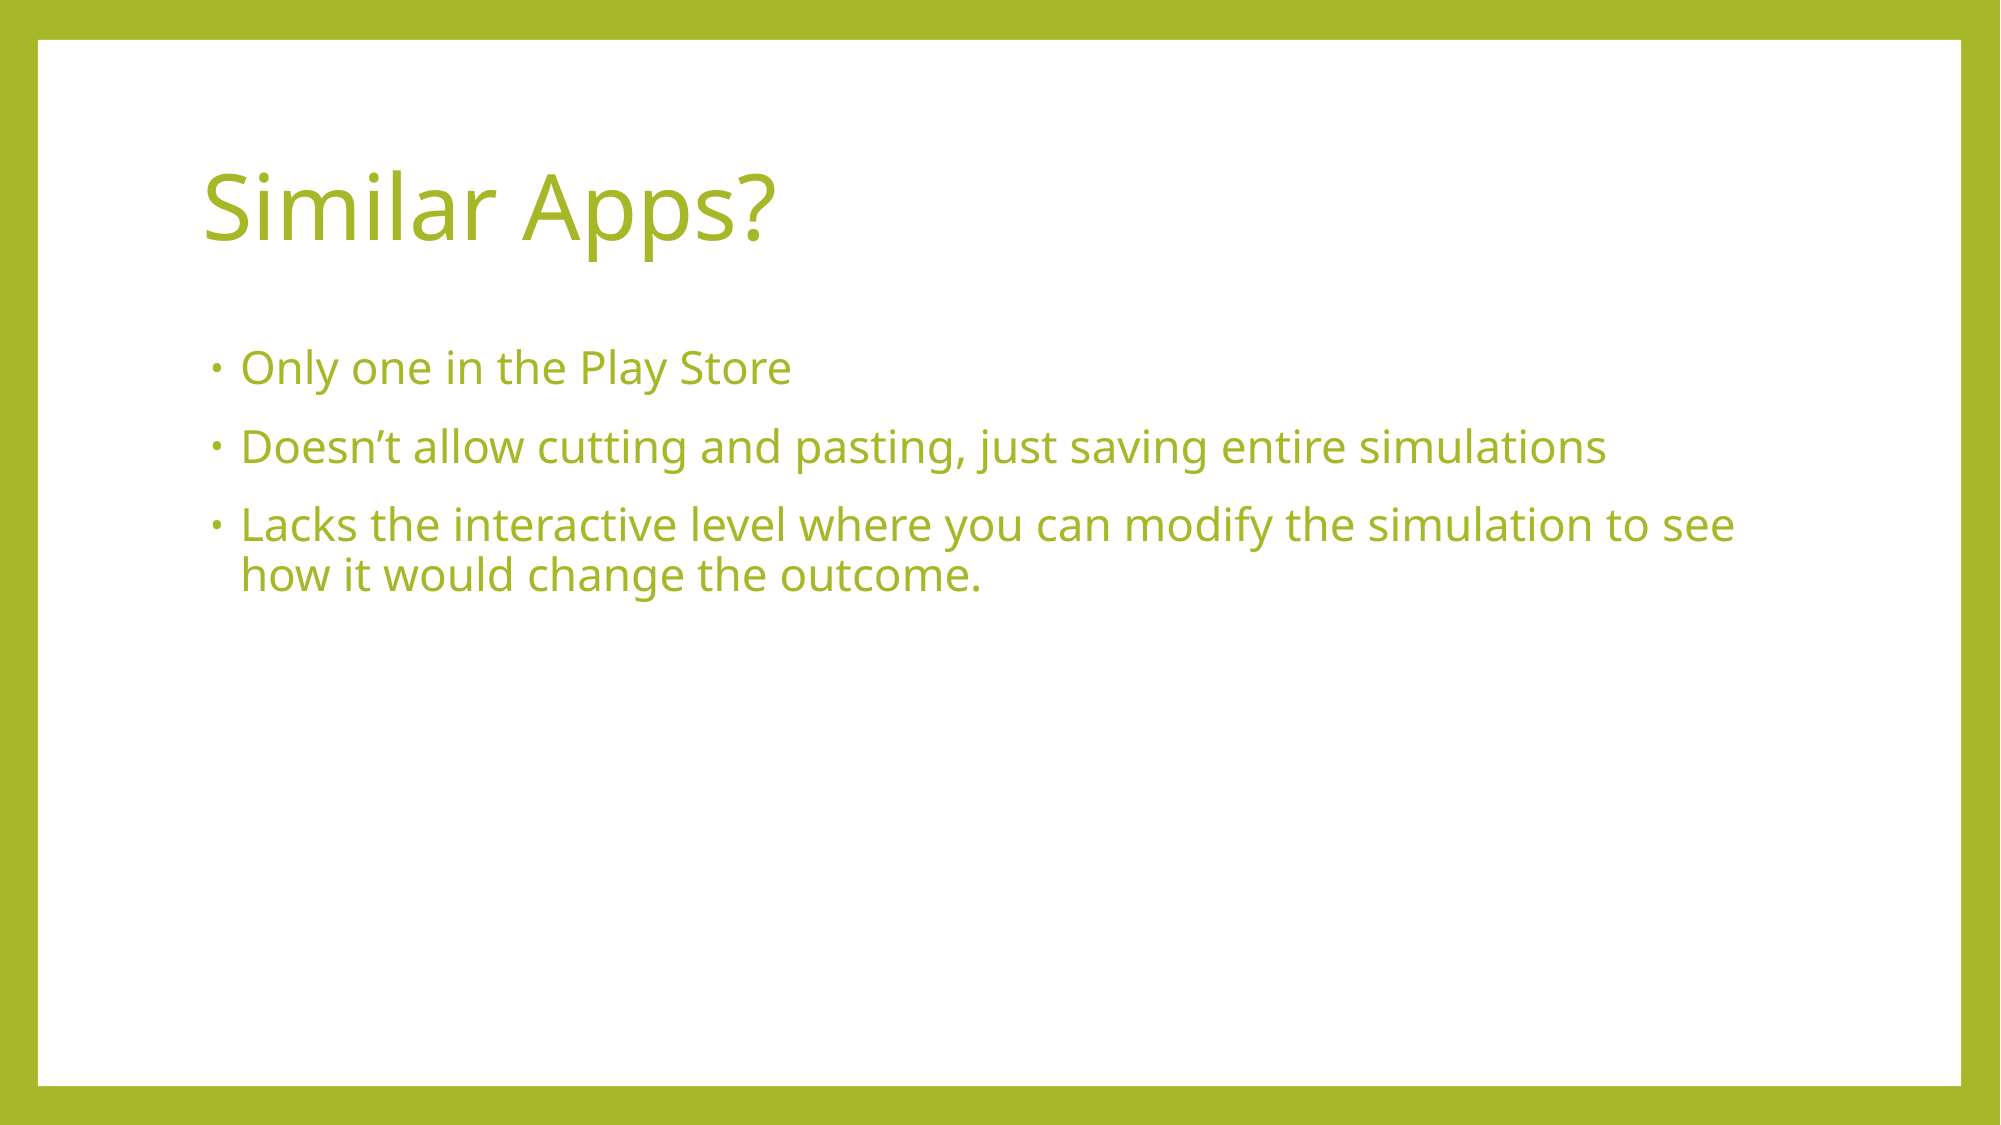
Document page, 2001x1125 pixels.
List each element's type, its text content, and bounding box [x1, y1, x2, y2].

title Similar Apps? [187, 99, 1808, 323]
list Only one in the Play Store Doesn’t allow cutting and pasting, just saving entire simulations Lacks the interactive level where you can modify the simulation to see how it would change the outcome. [187, 337, 1808, 1000]
